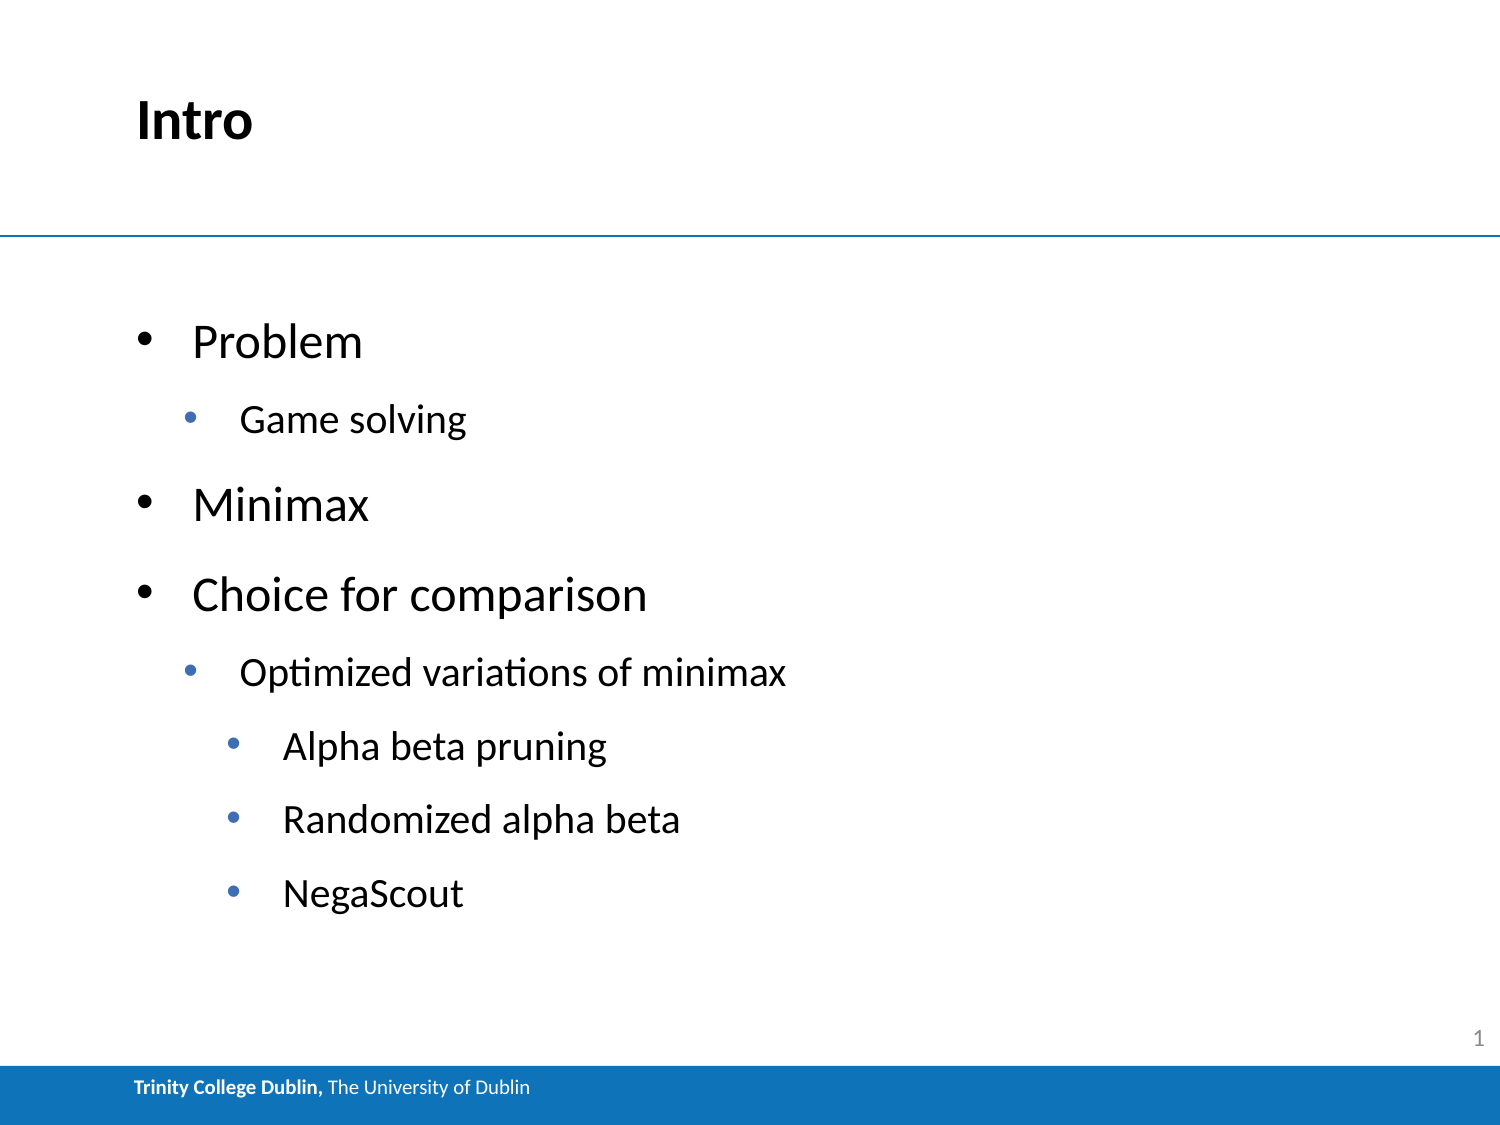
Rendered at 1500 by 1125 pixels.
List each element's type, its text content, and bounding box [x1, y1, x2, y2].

list Problem Game solving Minimax Choice for comparison Optimized variations of minimax Alpha beta pruning Randomized alpha beta NegaScout [135, 308, 1367, 972]
title Intro [135, 59, 1367, 152]
slide_number 1 [1162, 1006, 1500, 1067]
